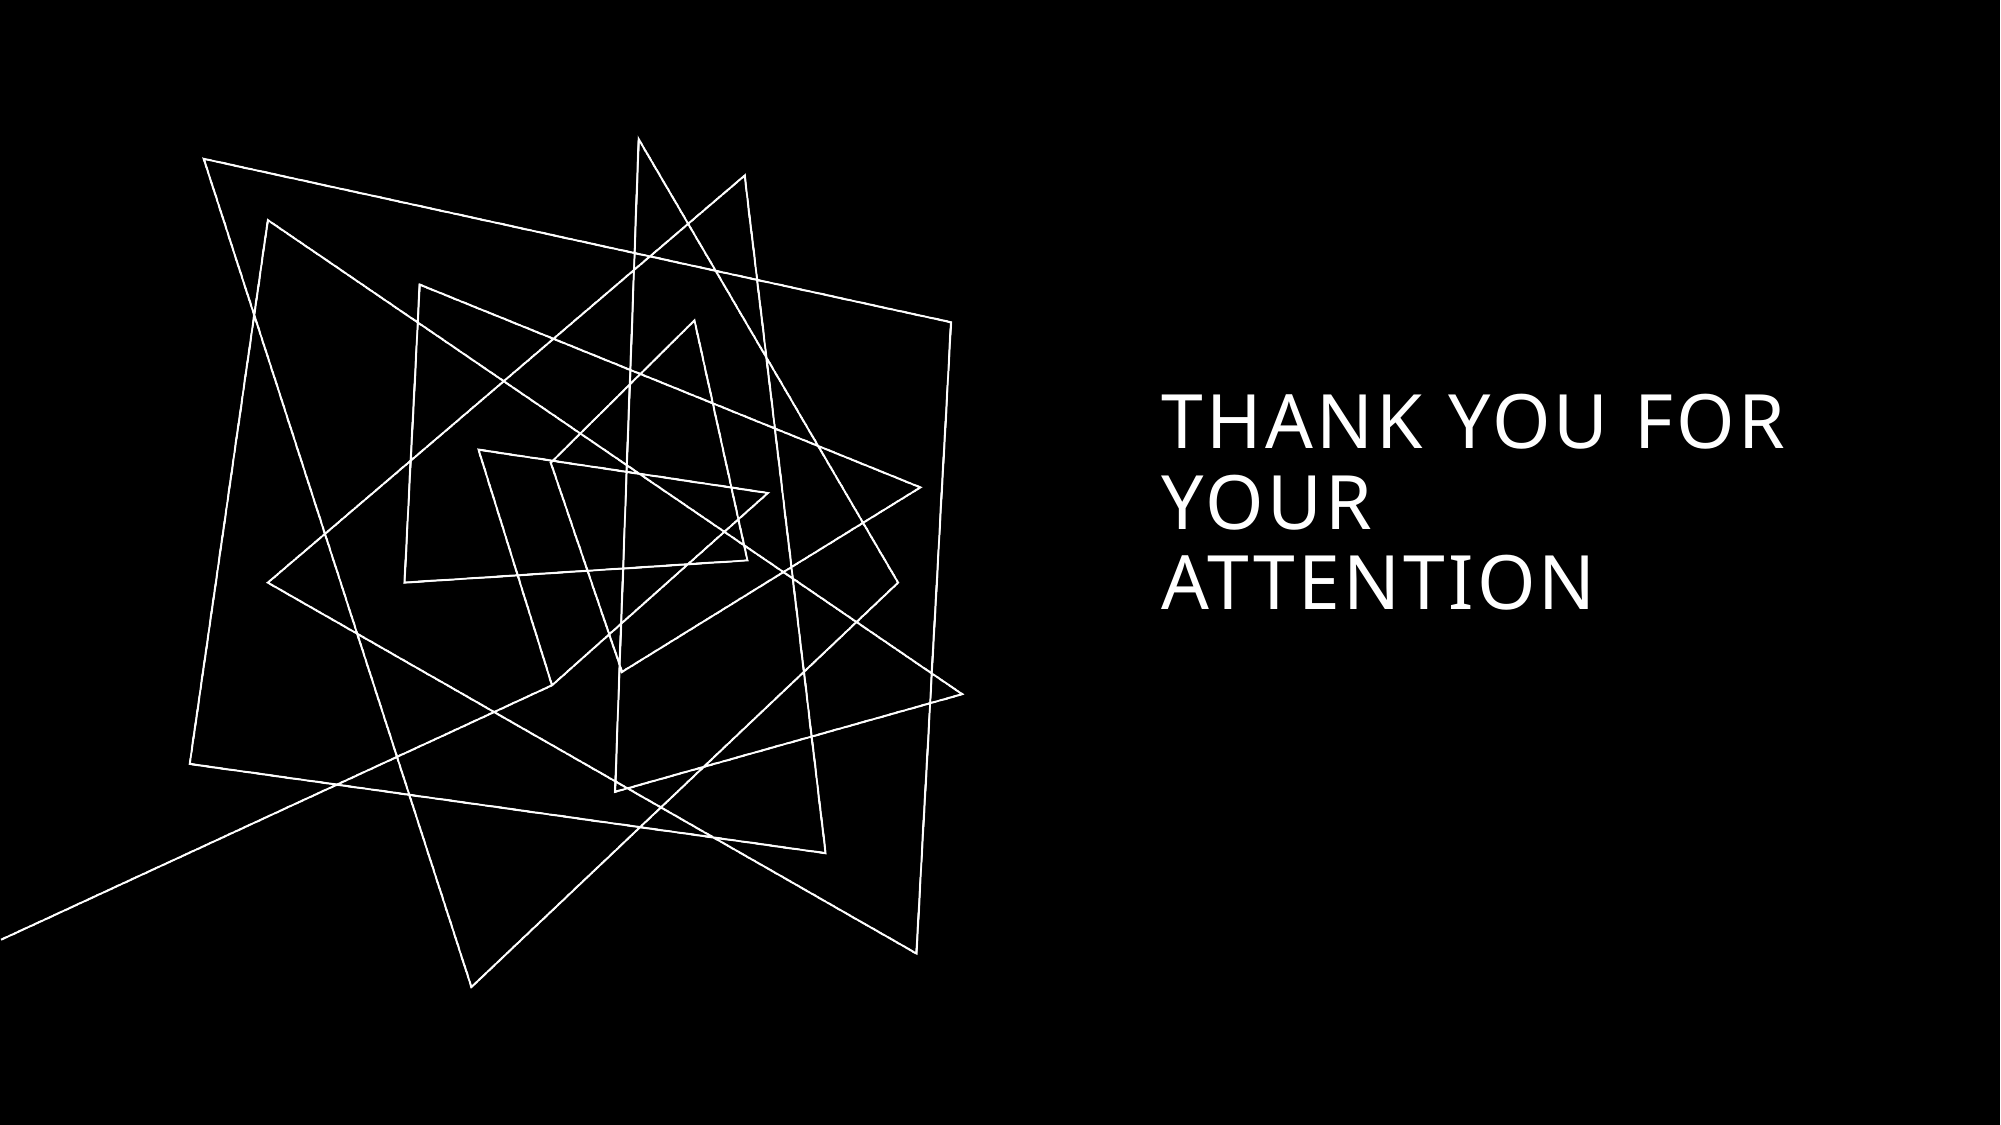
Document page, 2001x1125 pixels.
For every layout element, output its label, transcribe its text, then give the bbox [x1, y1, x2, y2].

title Thank you for your attention [1146, 352, 1833, 634]
picture [0, 135, 965, 989]
